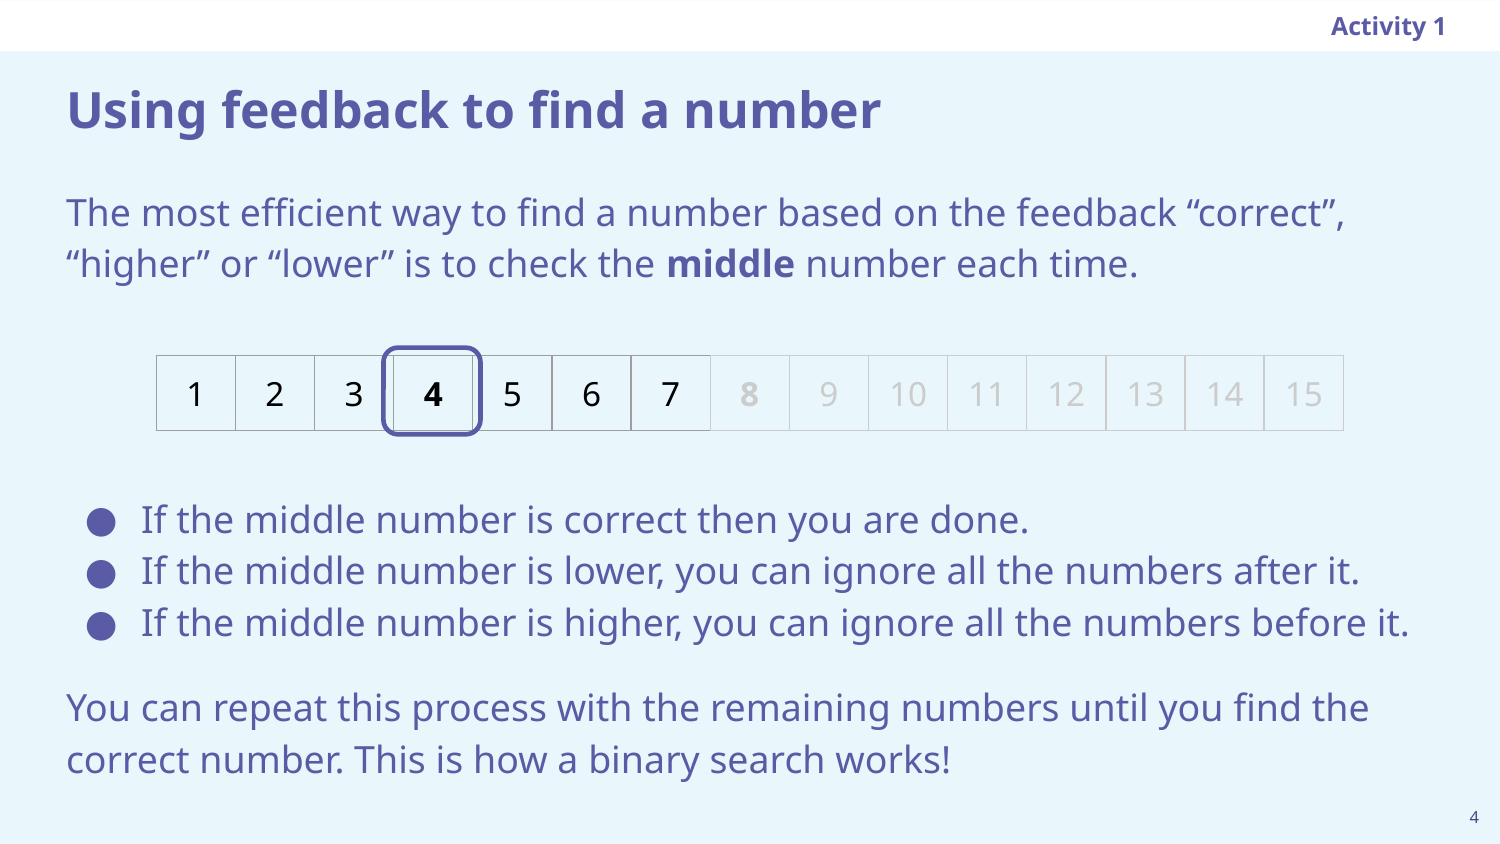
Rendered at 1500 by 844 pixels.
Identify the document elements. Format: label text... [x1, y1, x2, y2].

table_header 7 [632, 356, 710, 430]
table_header 5 [478, 356, 551, 430]
table_header 8 [711, 356, 789, 430]
table_header 6 [553, 356, 630, 430]
table_header 11 [948, 356, 1026, 430]
slide_number ‹#› [1448, 792, 1500, 844]
table_header 13 [1107, 356, 1184, 430]
text_box [383, 347, 481, 435]
table_header 14 [1186, 356, 1263, 430]
list The most efficient way to find a number based on the feedback “correct”, “higher” or “lower” is to check the middle number each time. If the middle number is correct then you are done. If the middle number is lower, you can ignore all the numbers after it. If the middle number is higher, you can ignore all the numbers before it. You can repeat this process with the remaining numbers until you find the correct number. This is how a binary search works! [51, 166, 1449, 793]
table_header 15 [1265, 356, 1343, 430]
table_header 9 [790, 356, 868, 430]
table_header 3 [315, 356, 386, 430]
table_header 2 [236, 356, 314, 430]
title Using feedback to find a number [51, 51, 1449, 166]
table_header 1 [157, 356, 235, 430]
table_header 12 [1027, 356, 1105, 430]
subtitle Activity 1 [862, 0, 1448, 52]
table_header 10 [869, 356, 947, 430]
